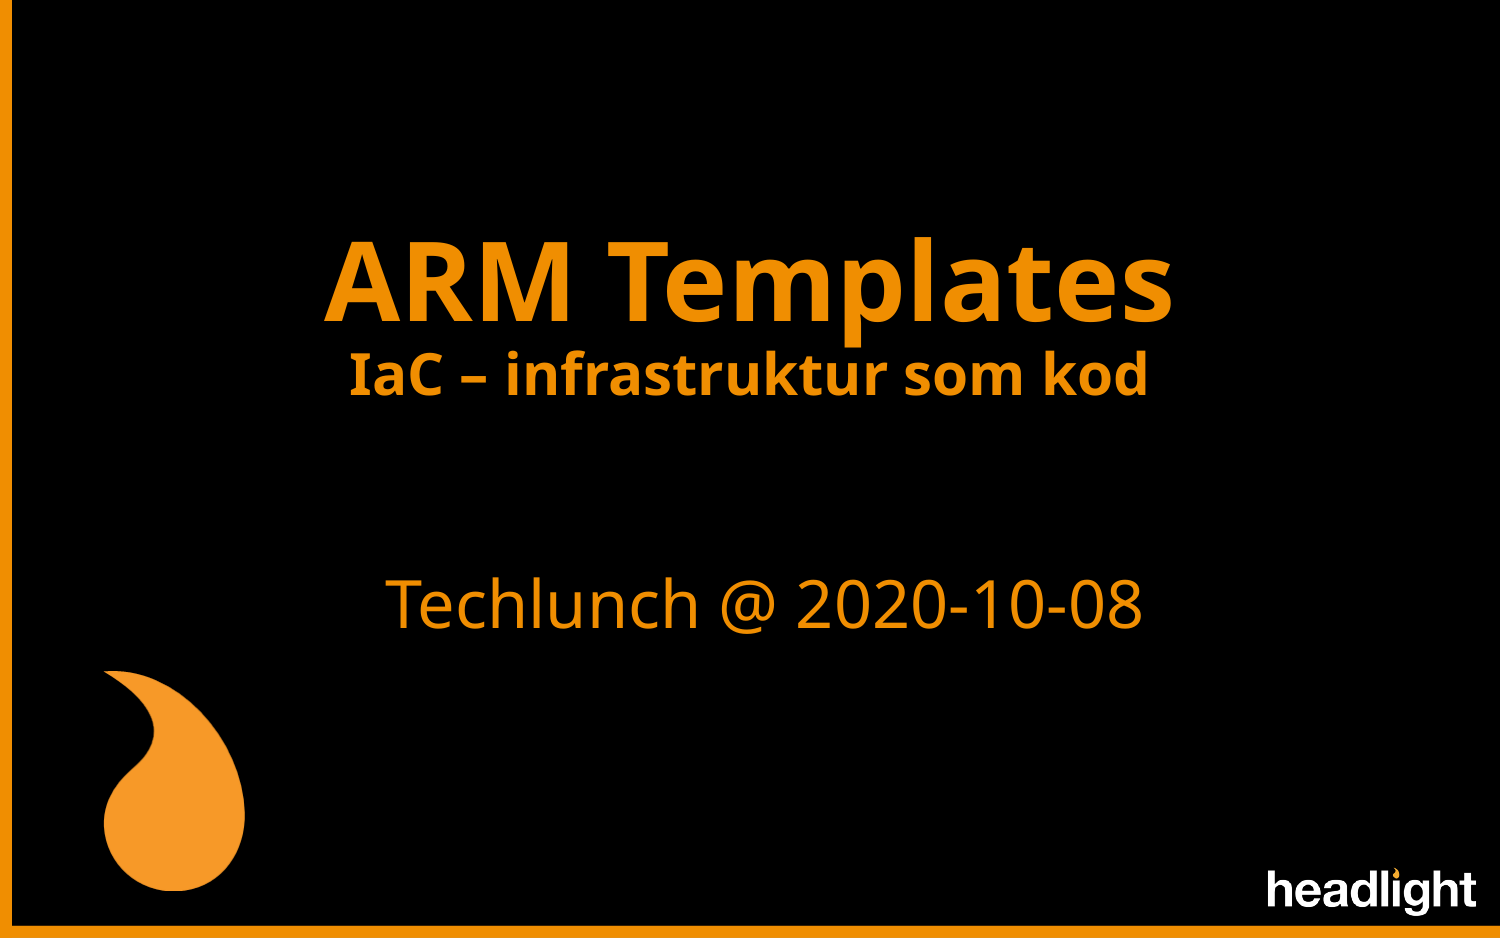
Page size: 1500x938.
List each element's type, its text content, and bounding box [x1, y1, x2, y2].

text_box [0, 0, 13, 925]
subtitle Techlunch @ 2020-10-08 [187, 493, 1344, 720]
picture [1259, 858, 1492, 923]
text_box [0, 925, 1500, 938]
title ARM Templates IaC – infrastruktur som kod [187, 153, 1313, 480]
picture [103, 671, 245, 891]
